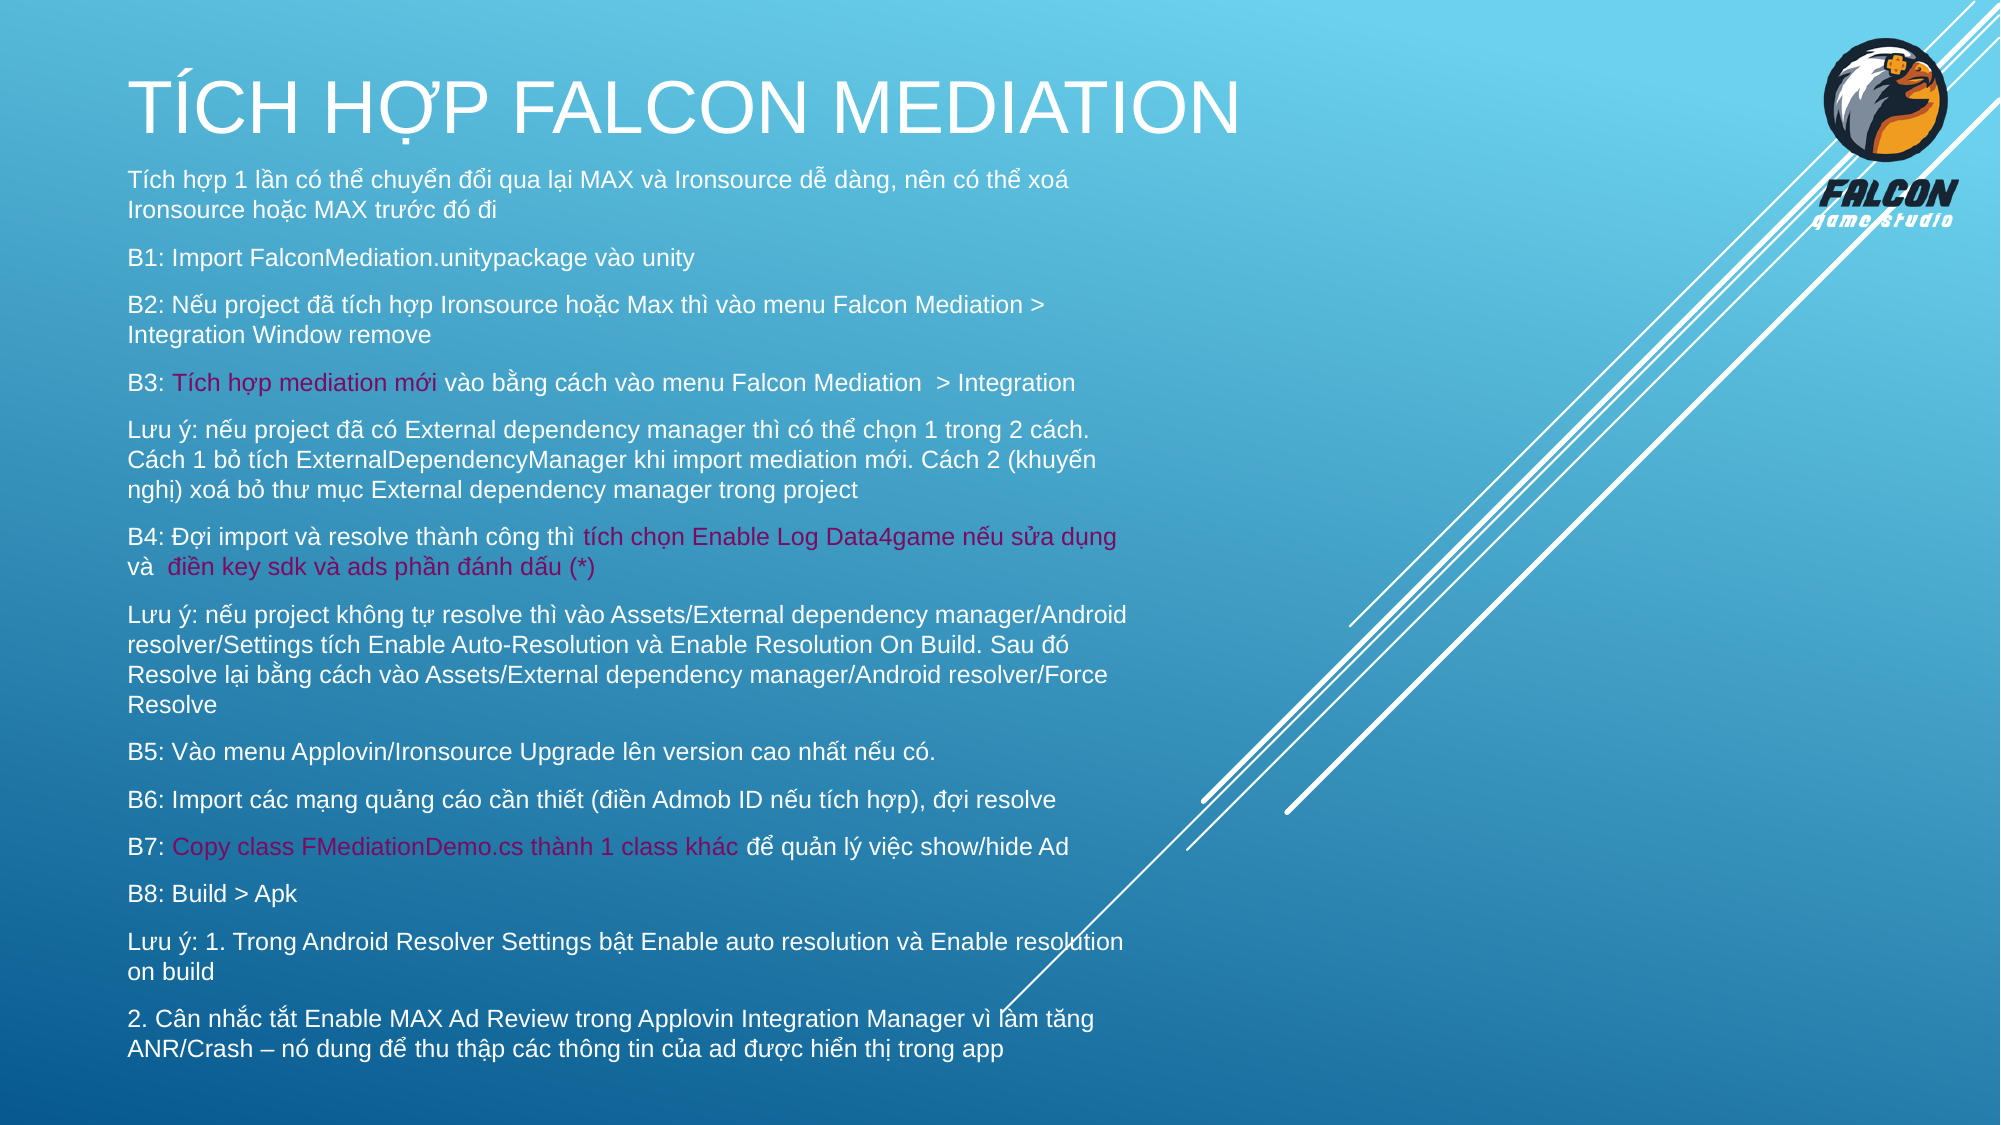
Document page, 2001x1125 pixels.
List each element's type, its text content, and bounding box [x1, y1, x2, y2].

title Tích hợp FALCON mediation [112, 38, 1425, 157]
picture [1811, 38, 1959, 230]
subtitle Tích hợp 1 lần có thể chuyển đổi qua lại MAX và Ironsource dễ dàng, nên có thể xoá Ironsource hoặc MAX trước đó đi B1: Import FalconMediation.unitypackage vào unity B2: Nếu project đã tích hợp Ironsource hoặc Max thì vào menu Falcon Mediation > Integration Window remove B3: Tích hợp mediation mới vào bằng cách vào menu Falcon Mediation > Integration Lưu ý: nếu project đã có External dependency manager thì có thể chọn 1 trong 2 cách. Cách 1 bỏ tích ExternalDependencyManager khi import mediation mới. Cách 2 (khuyến nghị) xoá bỏ thư mục External dependency manager trong project B4: Đợi import và resolve thành công thì tích chọn Enable Log Data4game nếu sửa dụng và điền key sdk và ads phần đánh dấu (*) Lưu ý: nếu project không tự resolve thì vào Assets/External dependency manager/Android resolver/Settings tích Enable Auto-Resolution và Enable Resolution On Build. Sau đó Resolve lại bằng cách vào Assets/External dependency manager/Android resolver/Force Resolve B5: Vào menu Applovin/Ironsource Upgrade lên version cao nhất nếu có. B6: Import các mạng quảng cáo cần thiết (điền Admob ID nếu tích hợp), đợi resolve B7: Copy class FMediationDemo.cs thành 1 class khác để quản lý việc show/hide Ad B8: Build > Apk Lưu ý: 1. Trong Android Resolver Settings bật Enable auto resolution và Enable resolution on build 2. Cân nhắc tắt Enable MAX Ad Review trong Applovin Integration Manager vì làm tăng ANR/Crash – nó dung để thu thập các thông tin của ad được hiển thị trong app [112, 156, 1163, 842]
